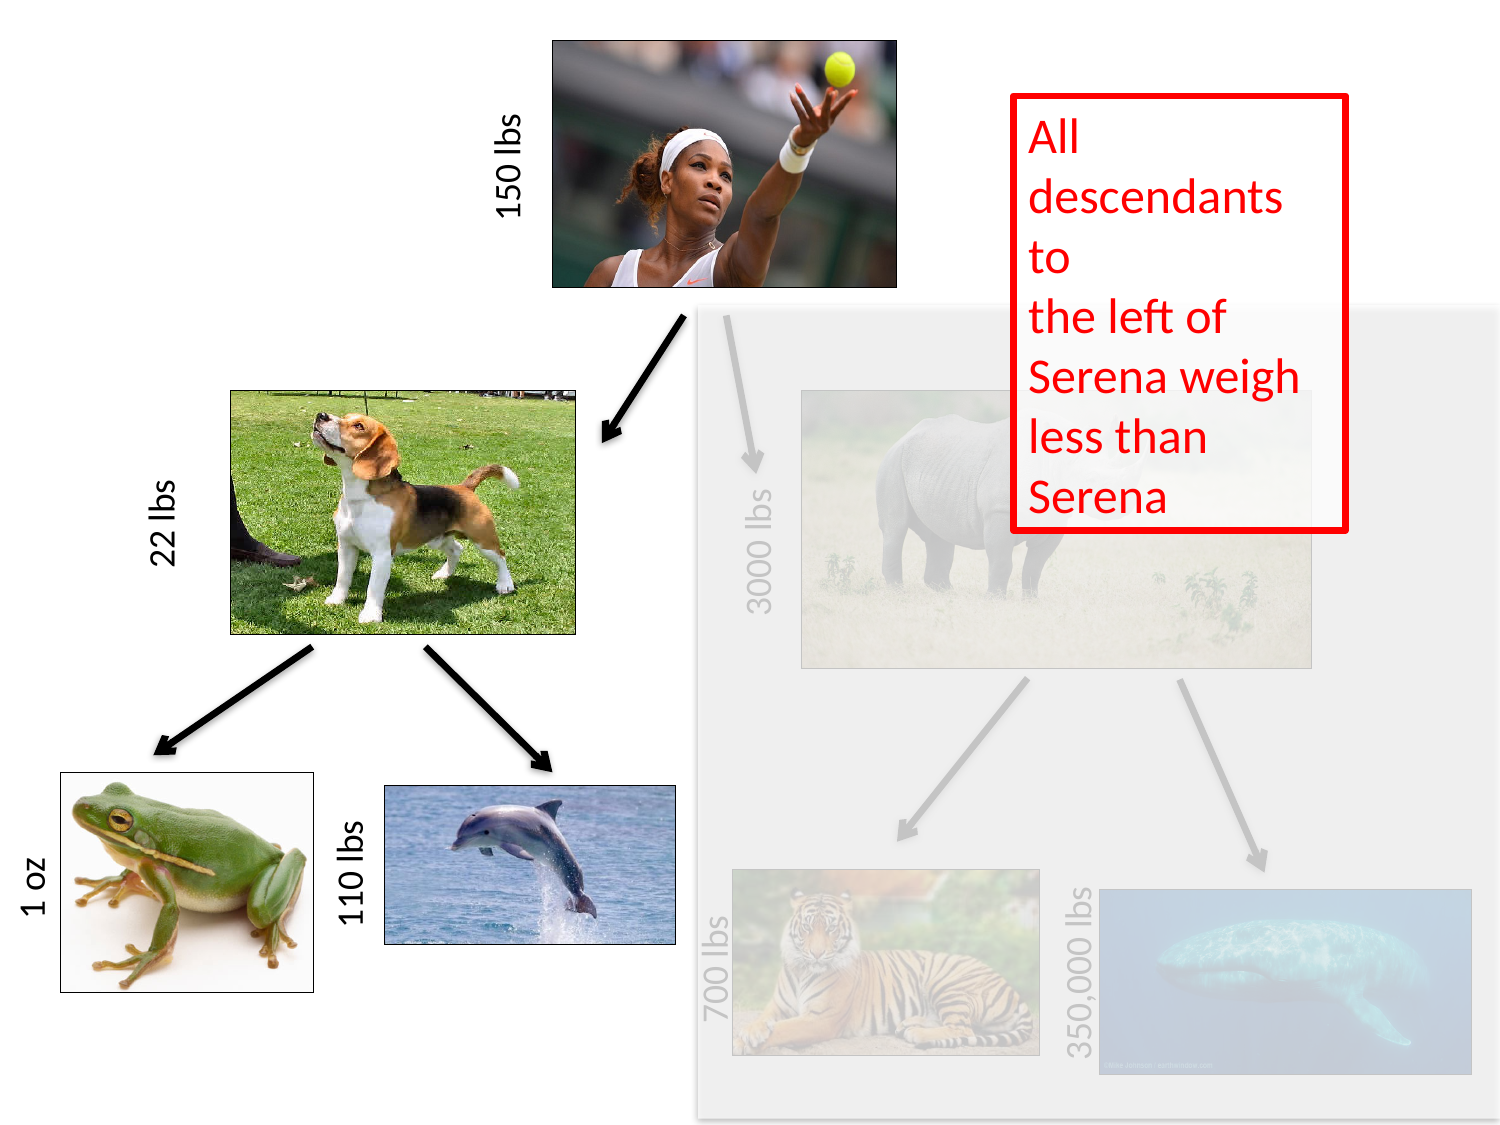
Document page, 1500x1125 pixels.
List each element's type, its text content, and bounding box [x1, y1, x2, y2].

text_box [129, 390, 576, 635]
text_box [896, 677, 1028, 842]
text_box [475, 40, 898, 288]
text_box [0, 772, 314, 994]
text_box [726, 315, 765, 444]
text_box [1179, 679, 1265, 873]
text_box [318, 785, 676, 945]
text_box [153, 646, 313, 756]
text_box [697, 304, 1500, 1120]
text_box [682, 869, 1040, 1057]
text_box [601, 315, 685, 444]
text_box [726, 390, 1312, 669]
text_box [425, 646, 553, 773]
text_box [1046, 869, 1472, 1077]
text_box All descendants to the left of Serena weigh less than Serena [1013, 95, 1346, 531]
